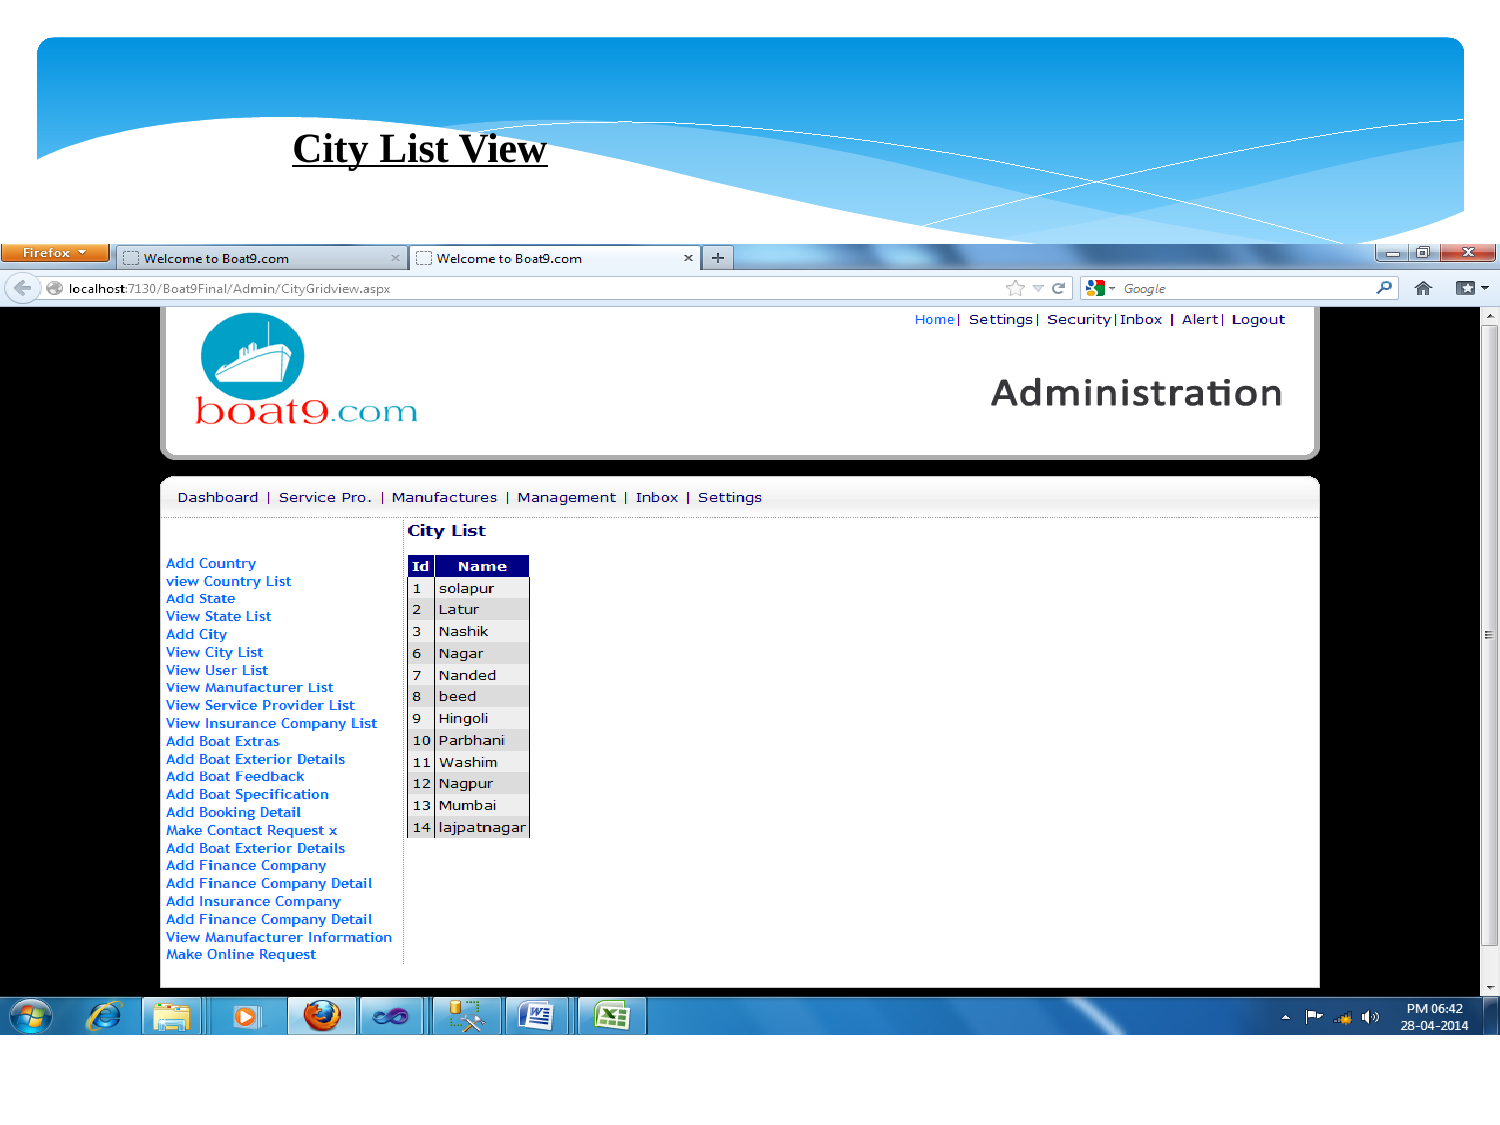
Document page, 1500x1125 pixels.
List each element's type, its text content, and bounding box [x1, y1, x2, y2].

picture [0, 244, 1500, 1036]
text_box City List View [277, 113, 685, 179]
